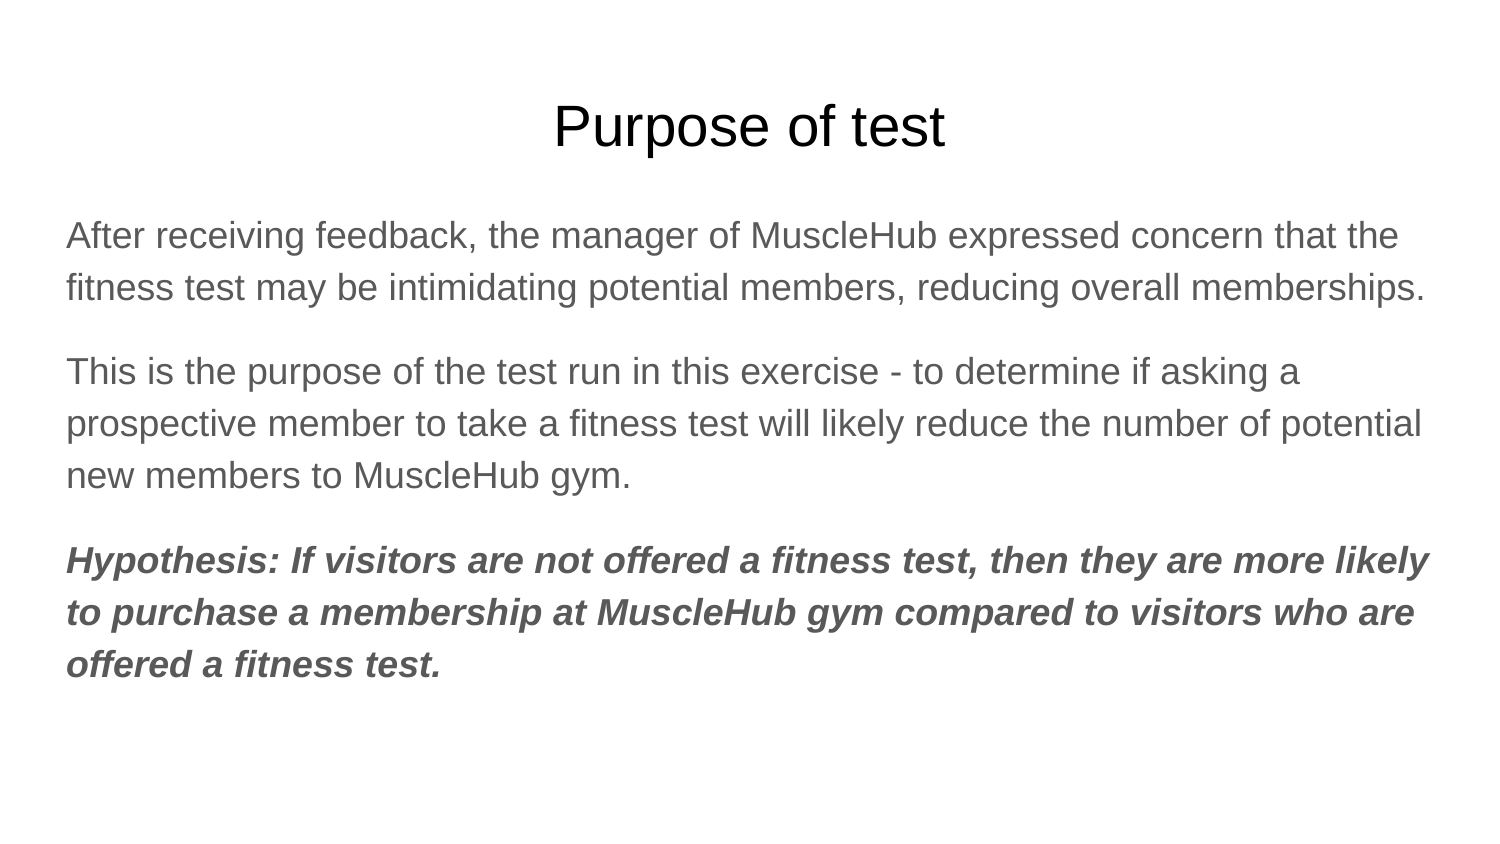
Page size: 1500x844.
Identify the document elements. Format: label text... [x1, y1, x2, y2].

title Purpose of test [51, 72, 1449, 167]
list After receiving feedback, the manager of MuscleHub expressed concern that the fitness test may be intimidating potential members, reducing overall memberships. This is the purpose of the test run in this exercise - to determine if asking a prospective member to take a fitness test will likely reduce the number of potential new members to MuscleHub gym. Hypothesis: If visitors are not offered a fitness test, then they are more likely to purchase a membership at MuscleHub gym compared to visitors who are offered a fitness test. [51, 189, 1449, 750]
